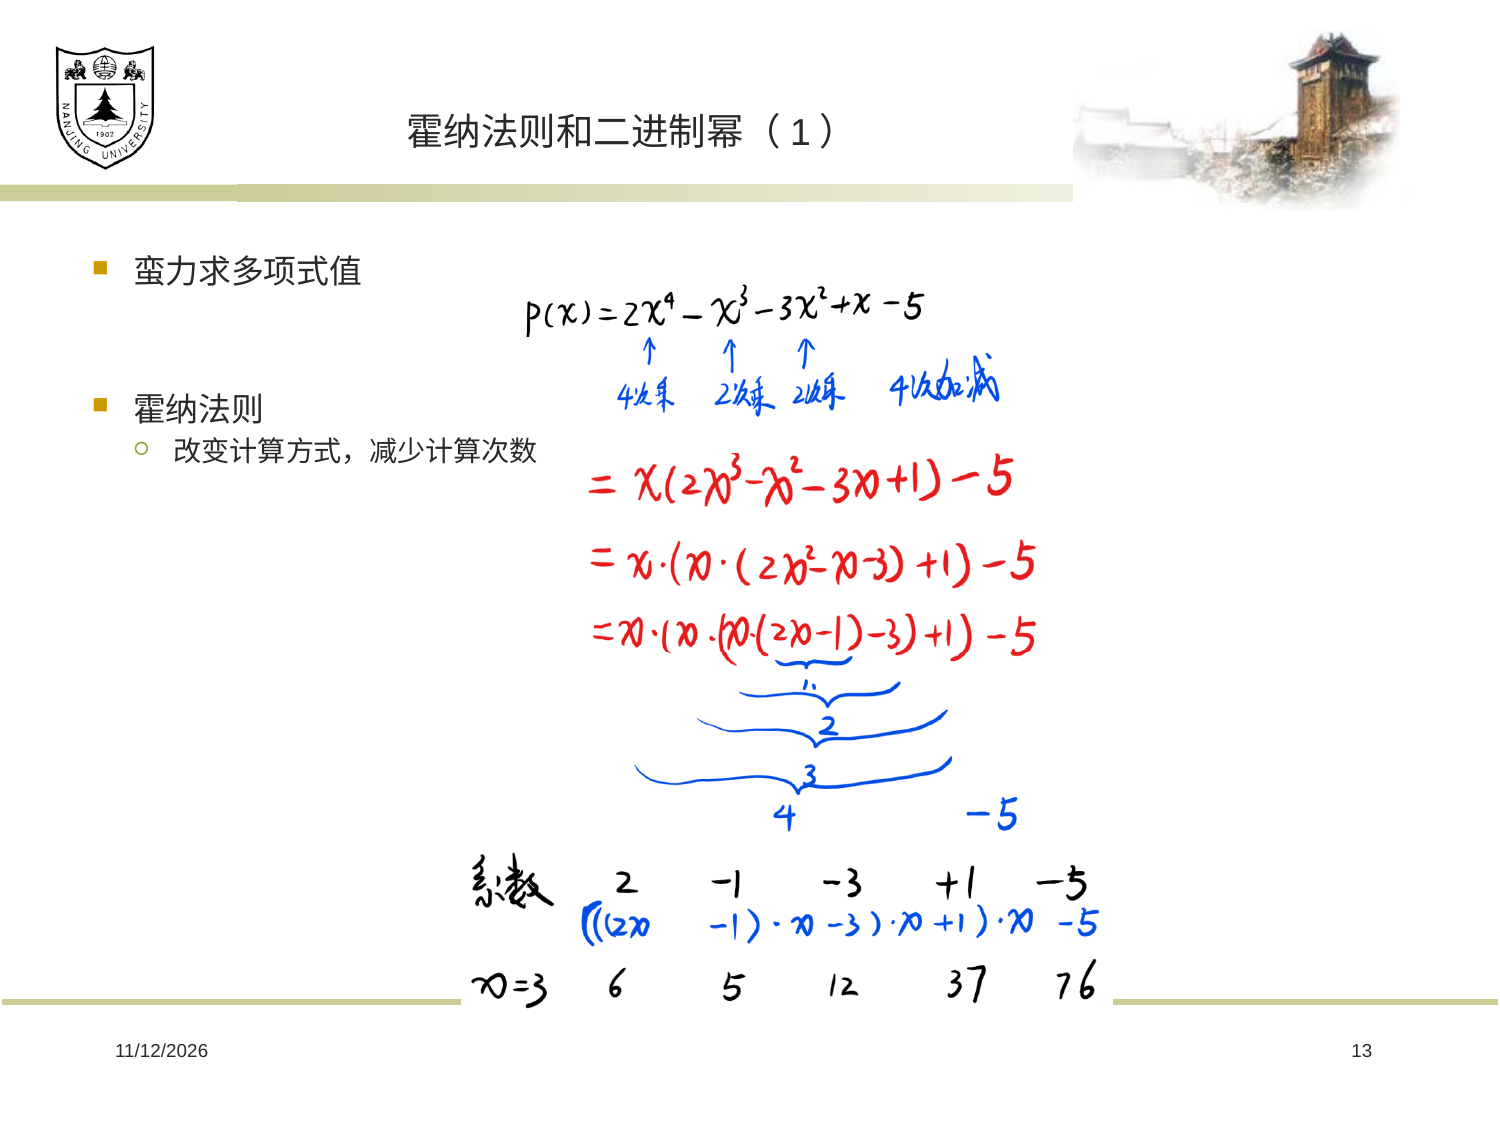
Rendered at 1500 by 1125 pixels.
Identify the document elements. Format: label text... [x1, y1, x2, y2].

list 蛮力求多项式值 霍纳法则 改变计算方式，减少计算次数 [76, 243, 1413, 965]
picture [581, 453, 1040, 512]
picture [581, 534, 1065, 592]
picture [2, 602, 1498, 1014]
picture [503, 283, 1018, 422]
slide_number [100, 1030, 313, 1106]
picture [50, 42, 160, 173]
picture [1073, 30, 1400, 211]
title 霍纳法则和二进制幂（1） [171, 66, 1093, 161]
slide_number 13 [1234, 1030, 1388, 1106]
